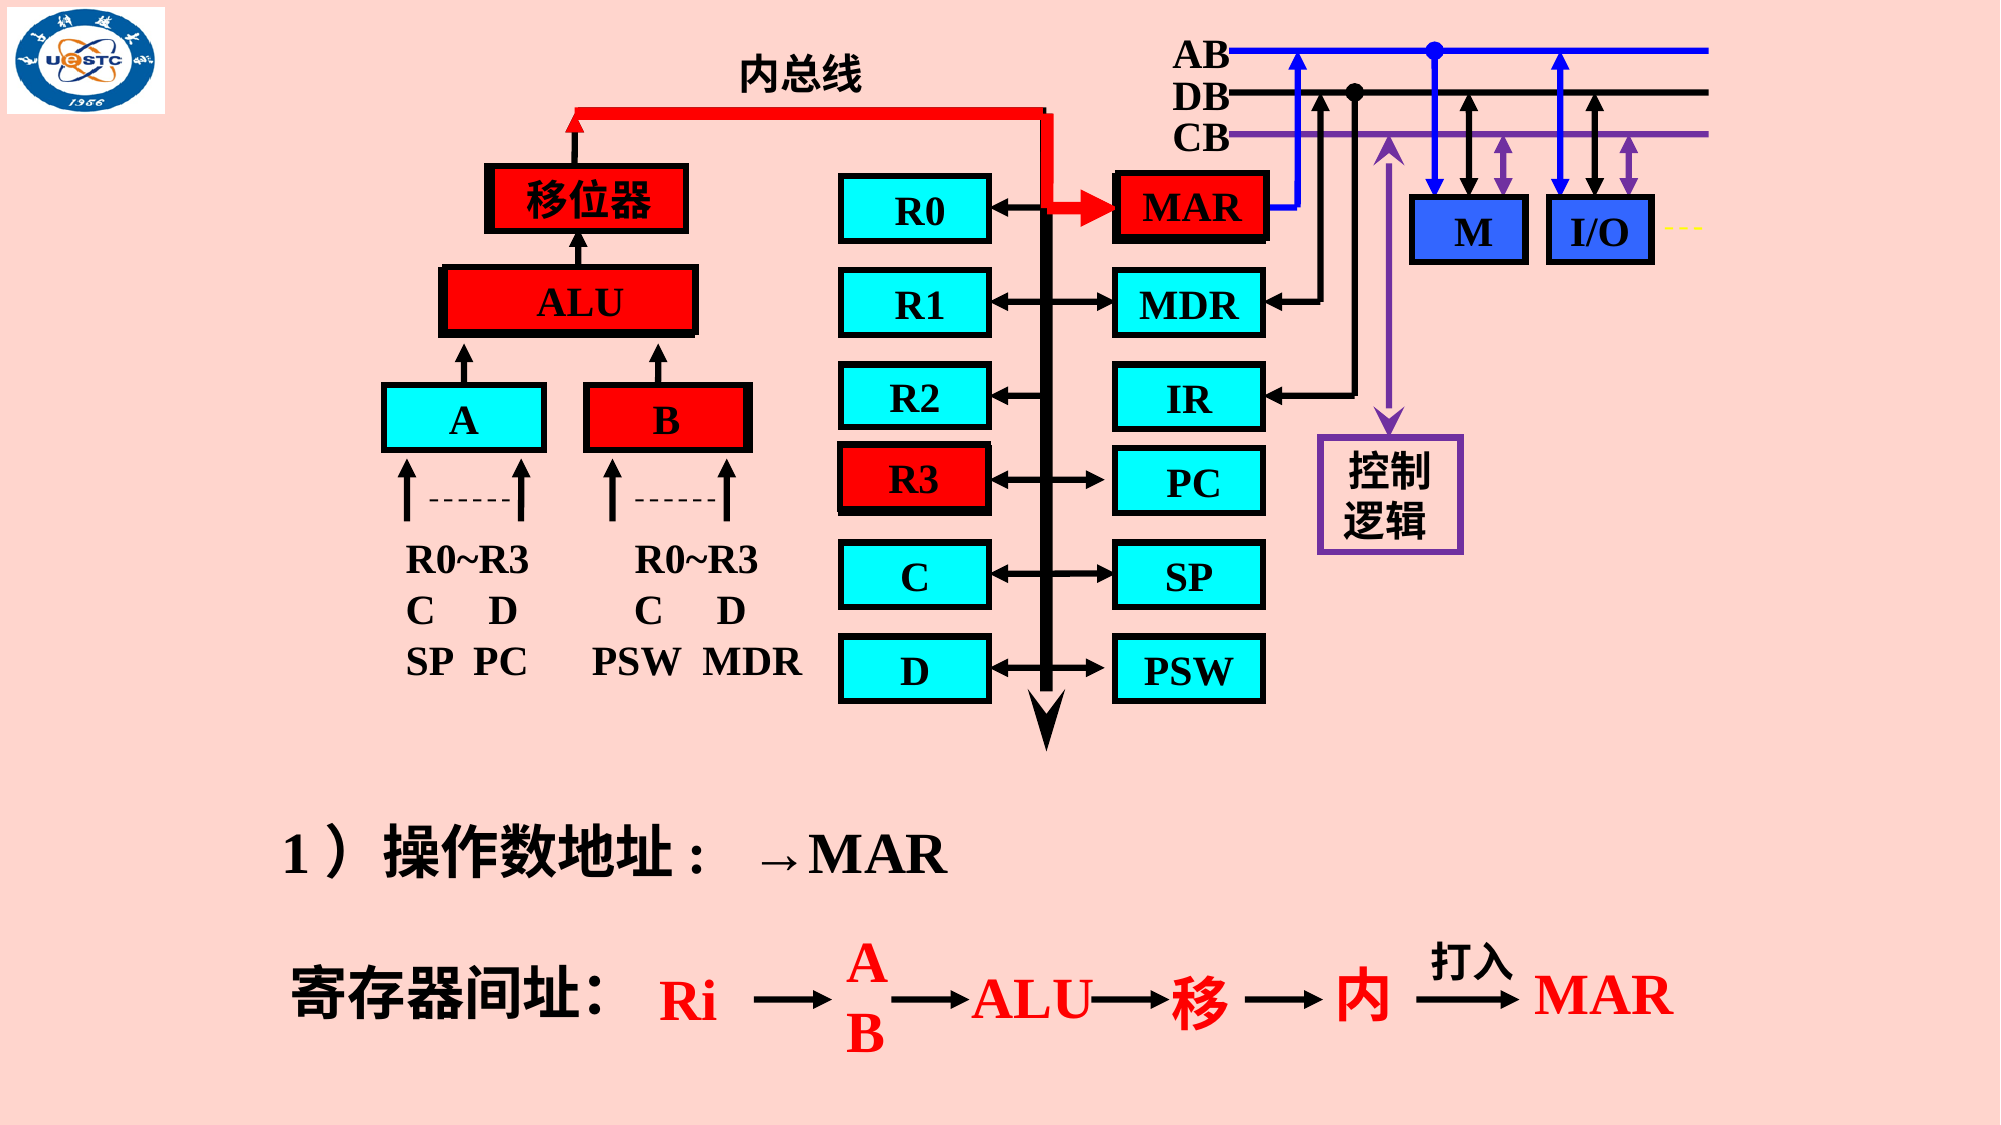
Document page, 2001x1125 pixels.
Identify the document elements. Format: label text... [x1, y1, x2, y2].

text_box [1419, 993, 1519, 1006]
text_box [756, 993, 831, 1006]
text_box ALU [956, 952, 1145, 1038]
text_box 移 [1156, 959, 1320, 1045]
text_box 内 [1319, 950, 1490, 1036]
text_box [1248, 993, 1319, 1006]
text_box Ri [644, 954, 782, 1040]
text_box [574, 113, 1119, 209]
text_box 打入 [1415, 928, 1591, 994]
text_box 寄存器间址： [274, 949, 788, 1034]
text_box 1）操作数地址: →MAR [266, 807, 1213, 893]
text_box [338, 18, 1709, 752]
text_box AB [831, 916, 915, 1072]
picture [7, 7, 165, 114]
text_box MAR [1519, 949, 1709, 1035]
